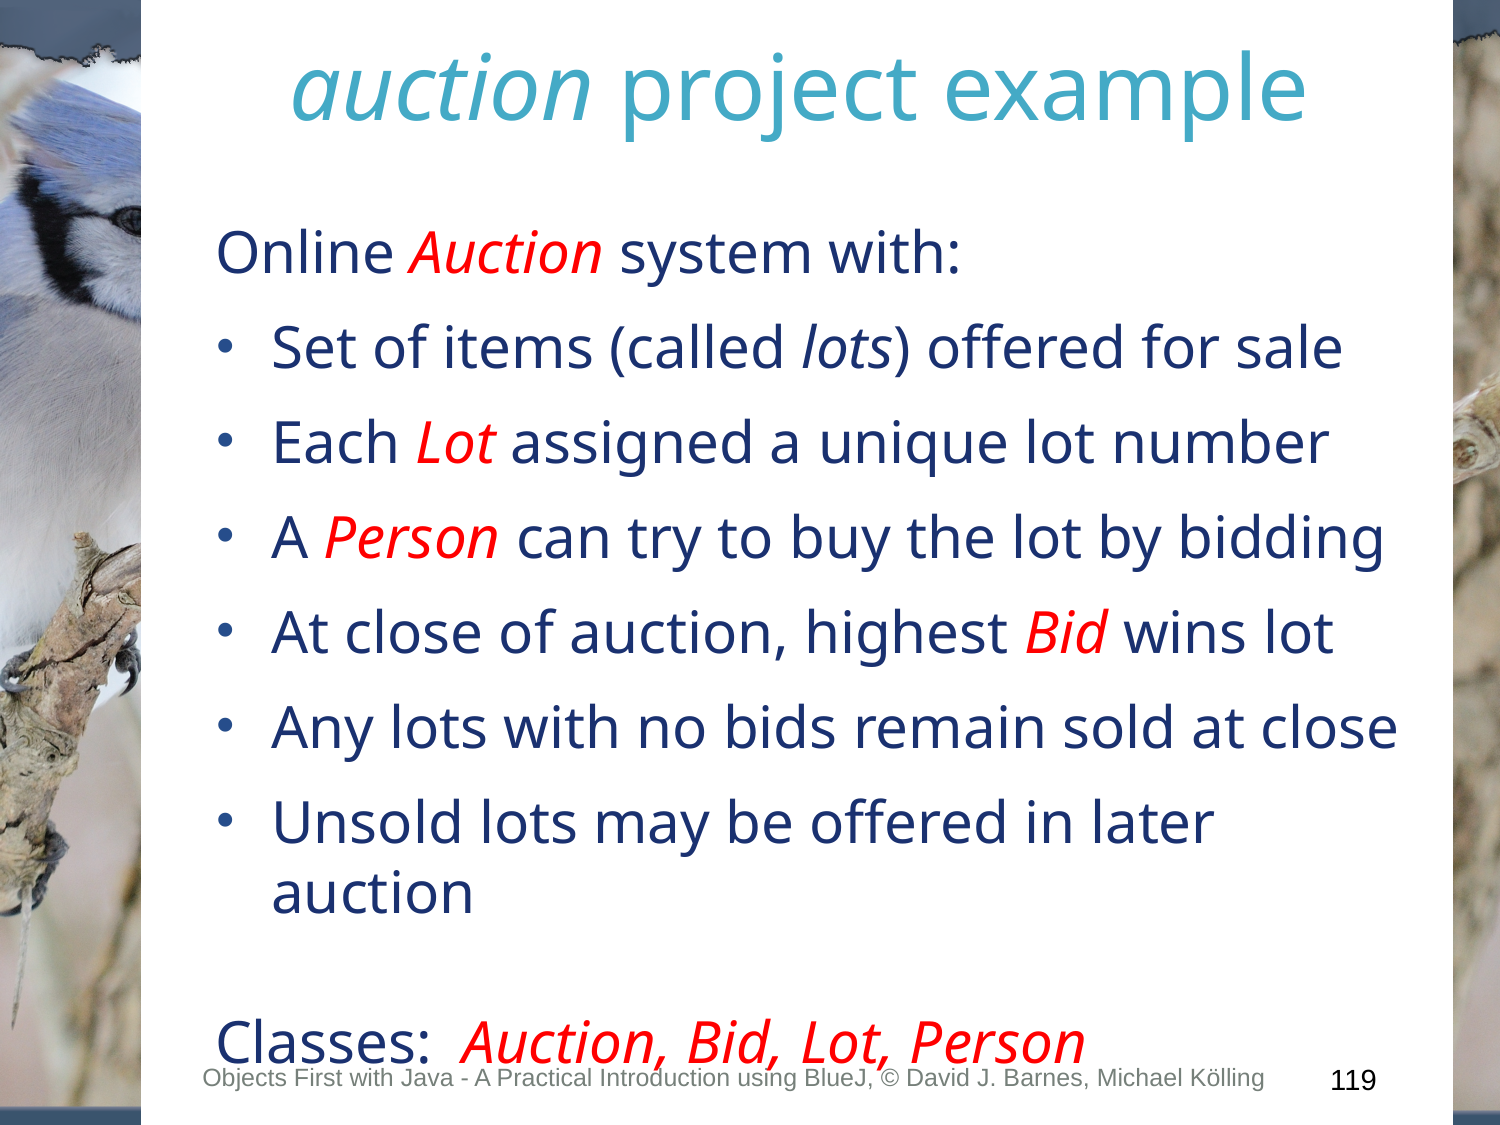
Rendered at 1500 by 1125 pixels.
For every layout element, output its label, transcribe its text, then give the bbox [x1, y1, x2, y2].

picture [0, 0, 141, 1125]
text_box Online Auction system with: Set of items (called lots) offered for sale Each Lot assigned a unique lot number A Person can try to buy the lot by bidding At close of auction, highest Bid wins lot Any lots with no bids remain sold at close Unsold lots may be offered in later auction Classes: Auction, Bid, Lot, Person [200, 208, 1438, 1055]
text_box Objects First with Java - A Practical Introduction using BlueJ, © David J. Barnes, Michael Kölling [187, 1054, 1325, 1105]
text_box auction project example [162, 0, 1438, 168]
picture [1453, 0, 1500, 1125]
